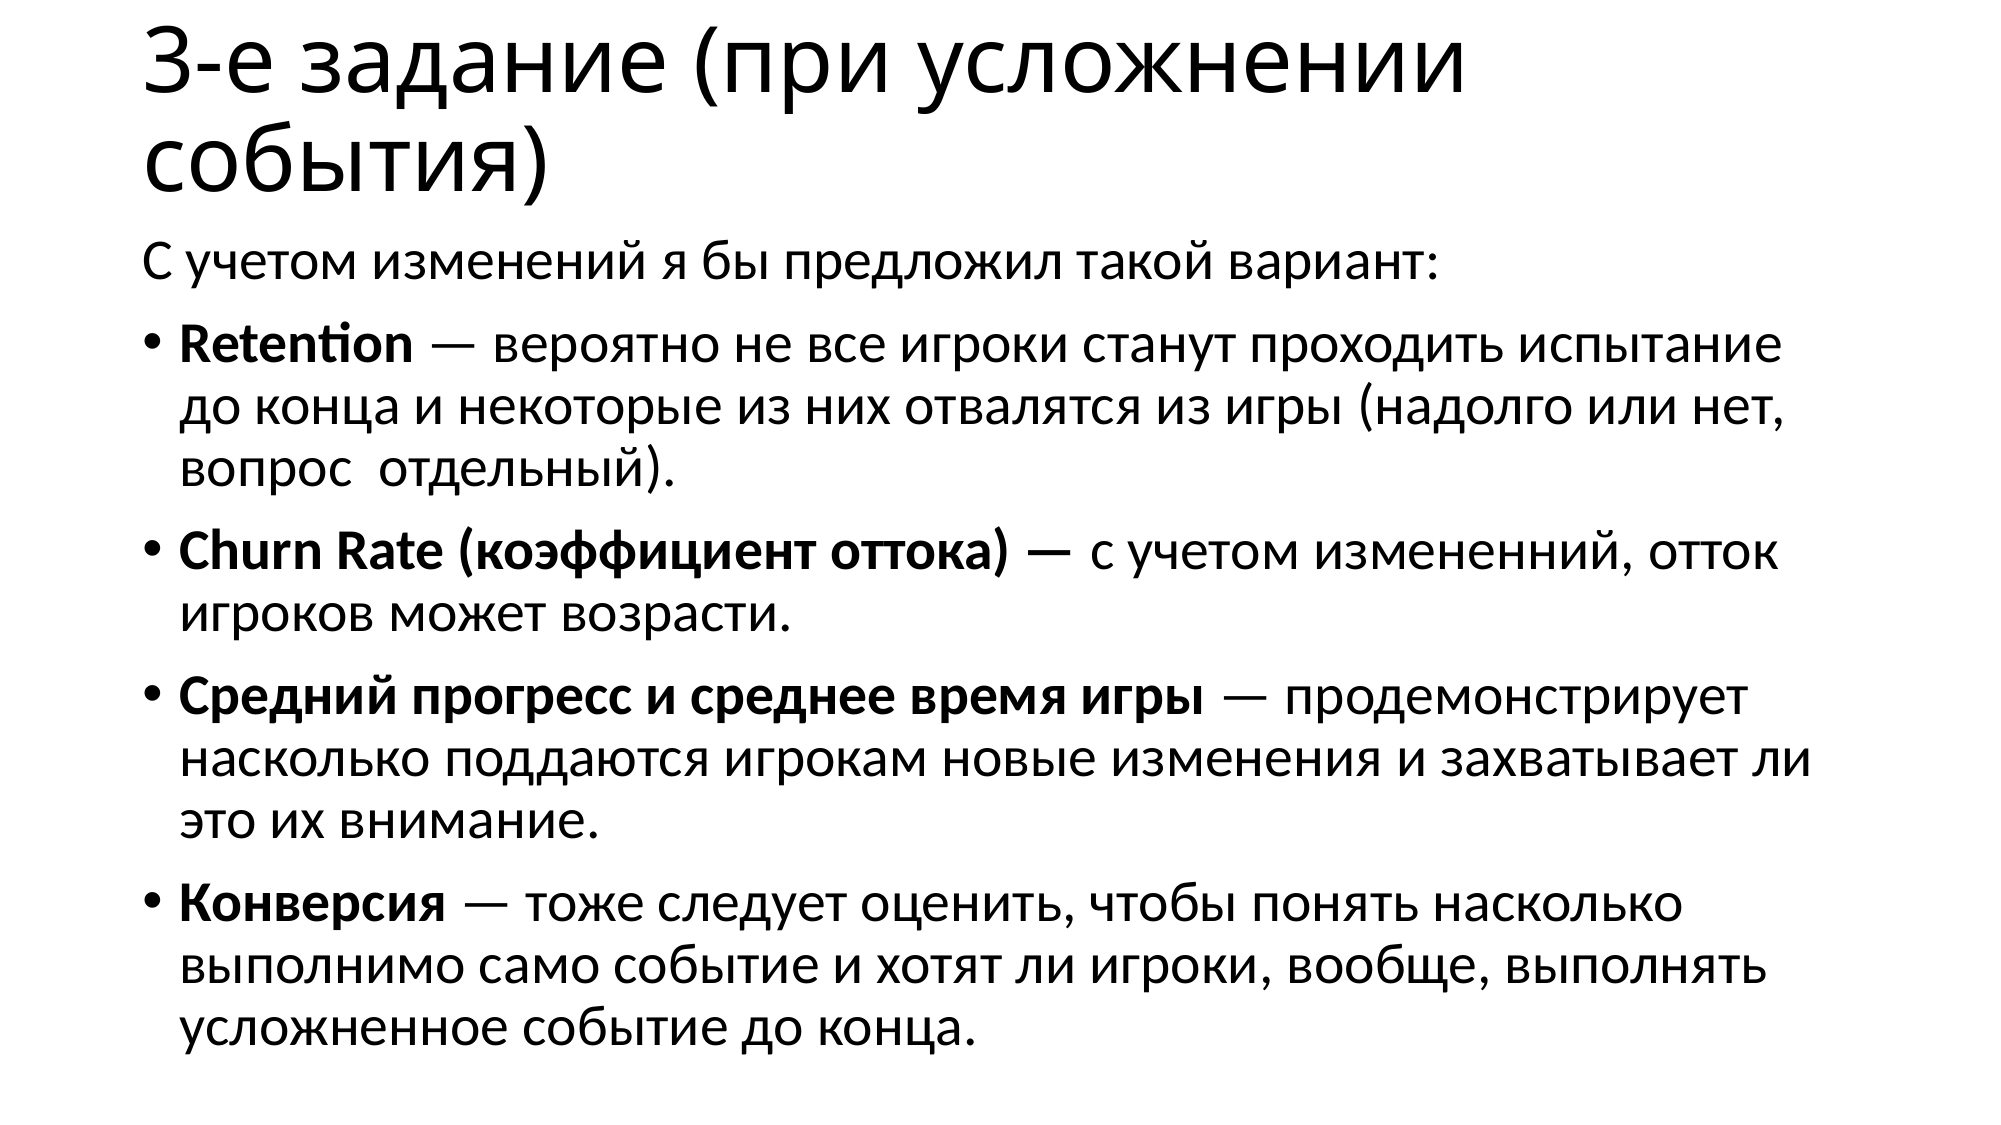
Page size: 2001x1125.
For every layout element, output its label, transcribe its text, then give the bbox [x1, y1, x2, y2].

list С учетом изменений я бы предложил такой вариант: Retention — вероятно не все игроки станут проходить испытание до конца и некоторые из них отвалятся из игры (надолго или нет, вопрос отдельный). Churn Rate (коэффициент оттока) — с учетом измененний, отток игроков может возрасти. Средний прогресс и среднее время игры — продемонстрирует насколько поддаются игрокам новые изменения и захватывает ли это их внимание. Конверсия — тоже следует оценить, чтобы понять насколько выполнимо само событие и хотят ли игроки, вообще, выполнять усложненное событие до конца. [127, 222, 1853, 1069]
title 3-е задание (при усложнении события) [127, 36, 1853, 189]
